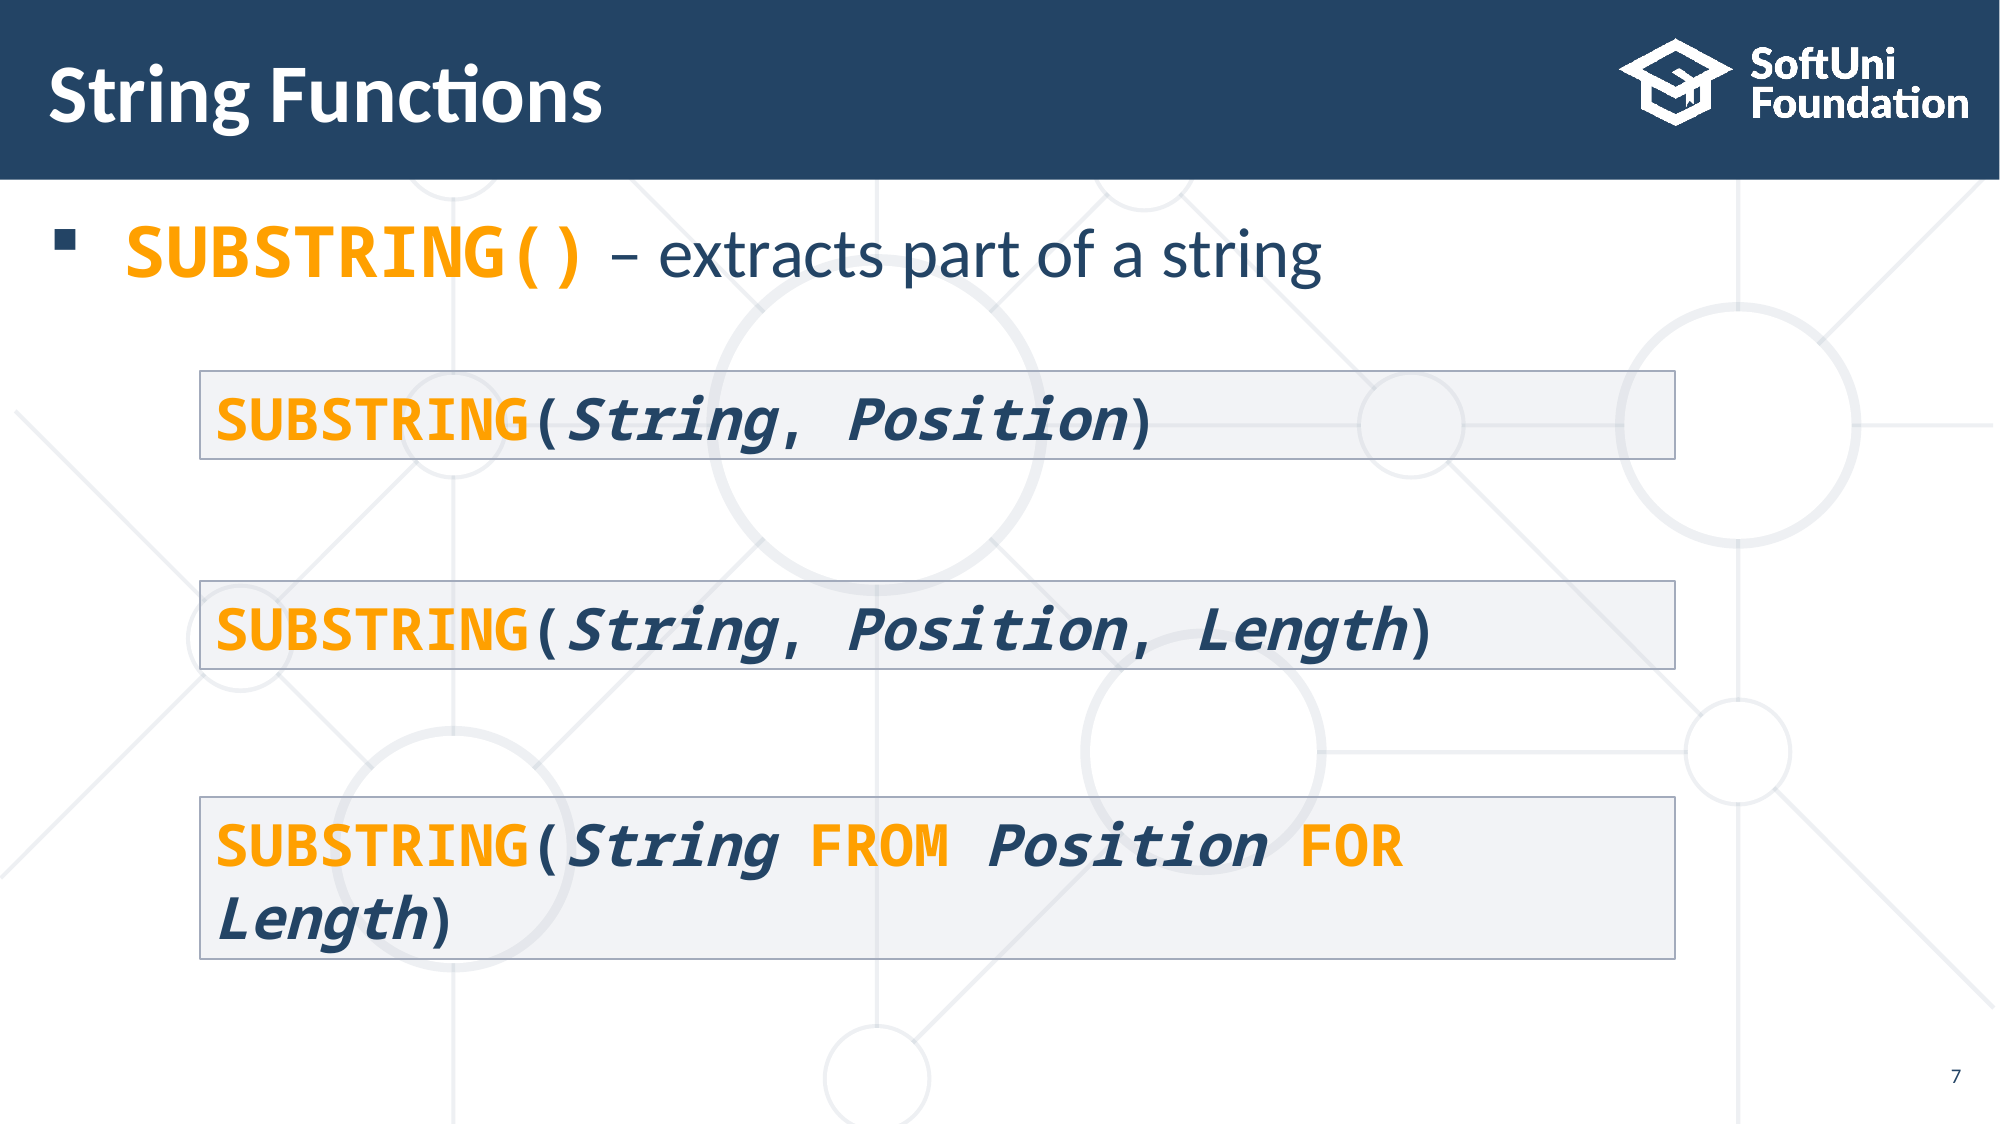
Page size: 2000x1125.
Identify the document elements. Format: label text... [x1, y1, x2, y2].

text_box SUBSTRING(String, Position, Length) [199, 581, 1675, 670]
list SUBSTRING() – extracts part of a string [31, 196, 1970, 1050]
title String Functions [31, 16, 1591, 162]
text_box SUBSTRING(String, Position) [199, 370, 1675, 460]
slide_number 7 [1896, 1049, 1968, 1101]
text_box SUBSTRING(String FROM Position FOR Length) [199, 797, 1675, 959]
picture [1618, 38, 1968, 126]
